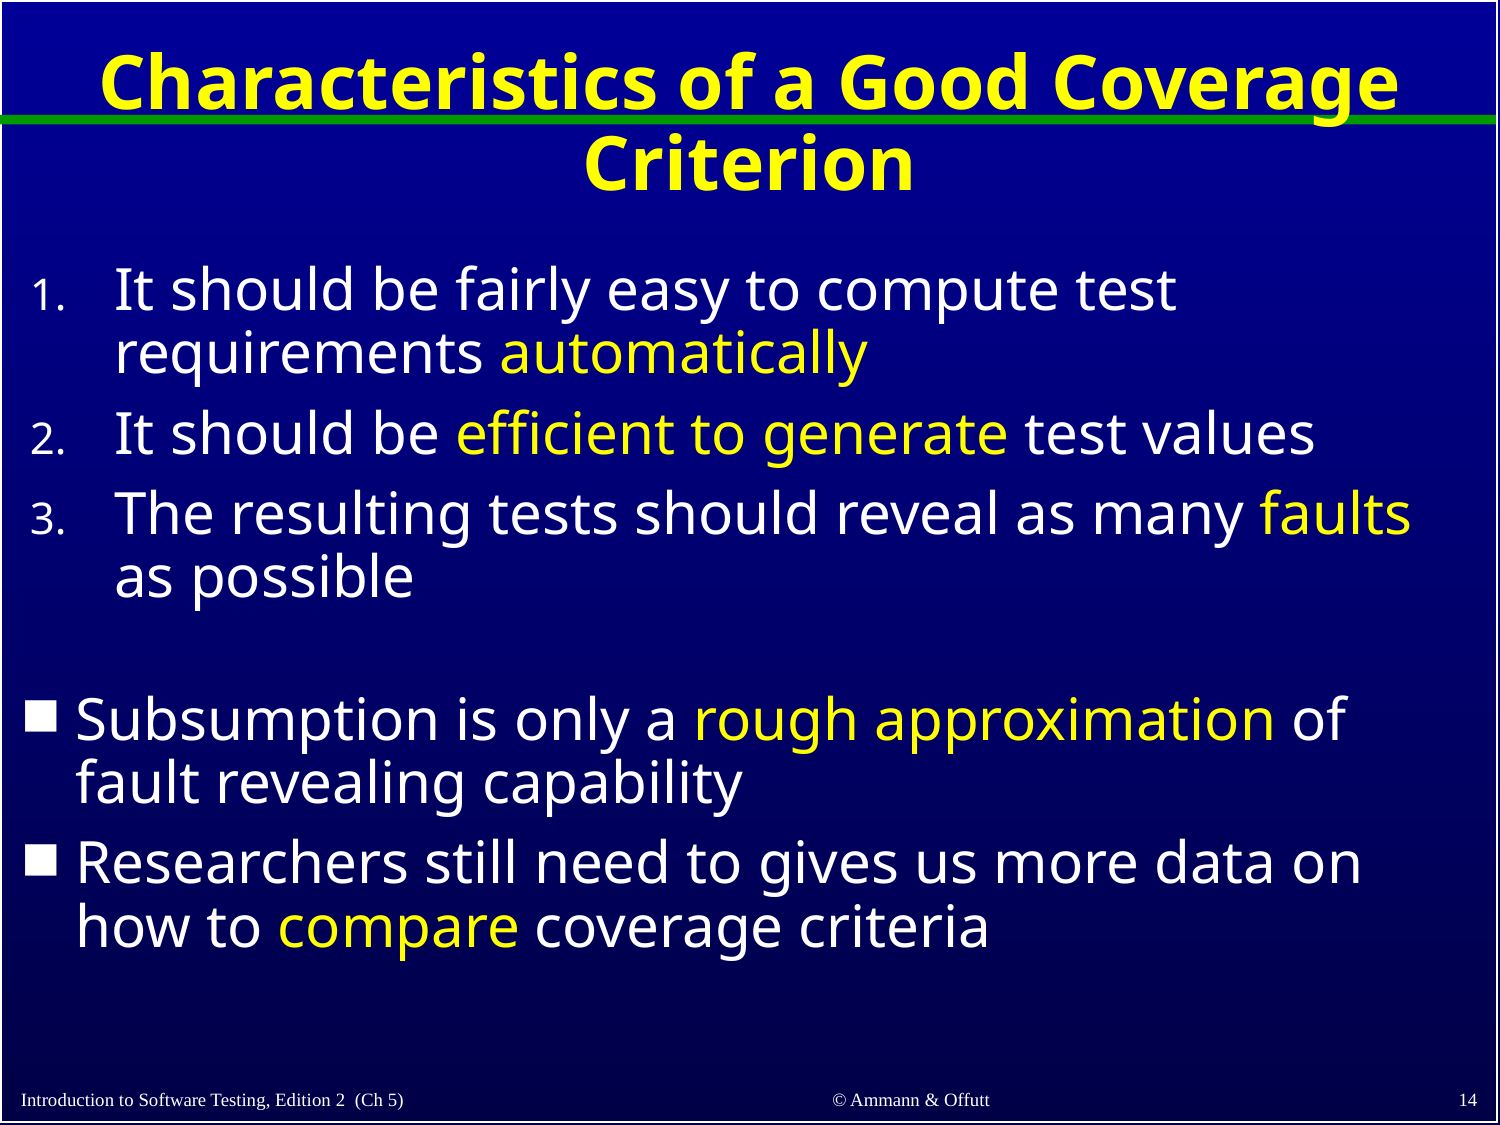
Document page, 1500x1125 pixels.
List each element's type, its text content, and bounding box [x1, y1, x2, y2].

footer © Ammann & Offutt [673, 1075, 1149, 1119]
slide_number 14 [1179, 1074, 1493, 1119]
title Characteristics of a Good Coverage Criterion [7, 15, 1493, 236]
slide_number Introduction to Software Testing, Edition 2 (Ch 5) [5, 1077, 637, 1119]
list It should be fairly easy to compute test requirements automatically It should be efficient to generate test values The resulting tests should reveal as many faults as possible [14, 252, 1486, 609]
text_box Subsumption is only a rough approximation of fault revealing capability Researchers still need to gives us more data on how to compare coverage criteria [13, 682, 1485, 988]
